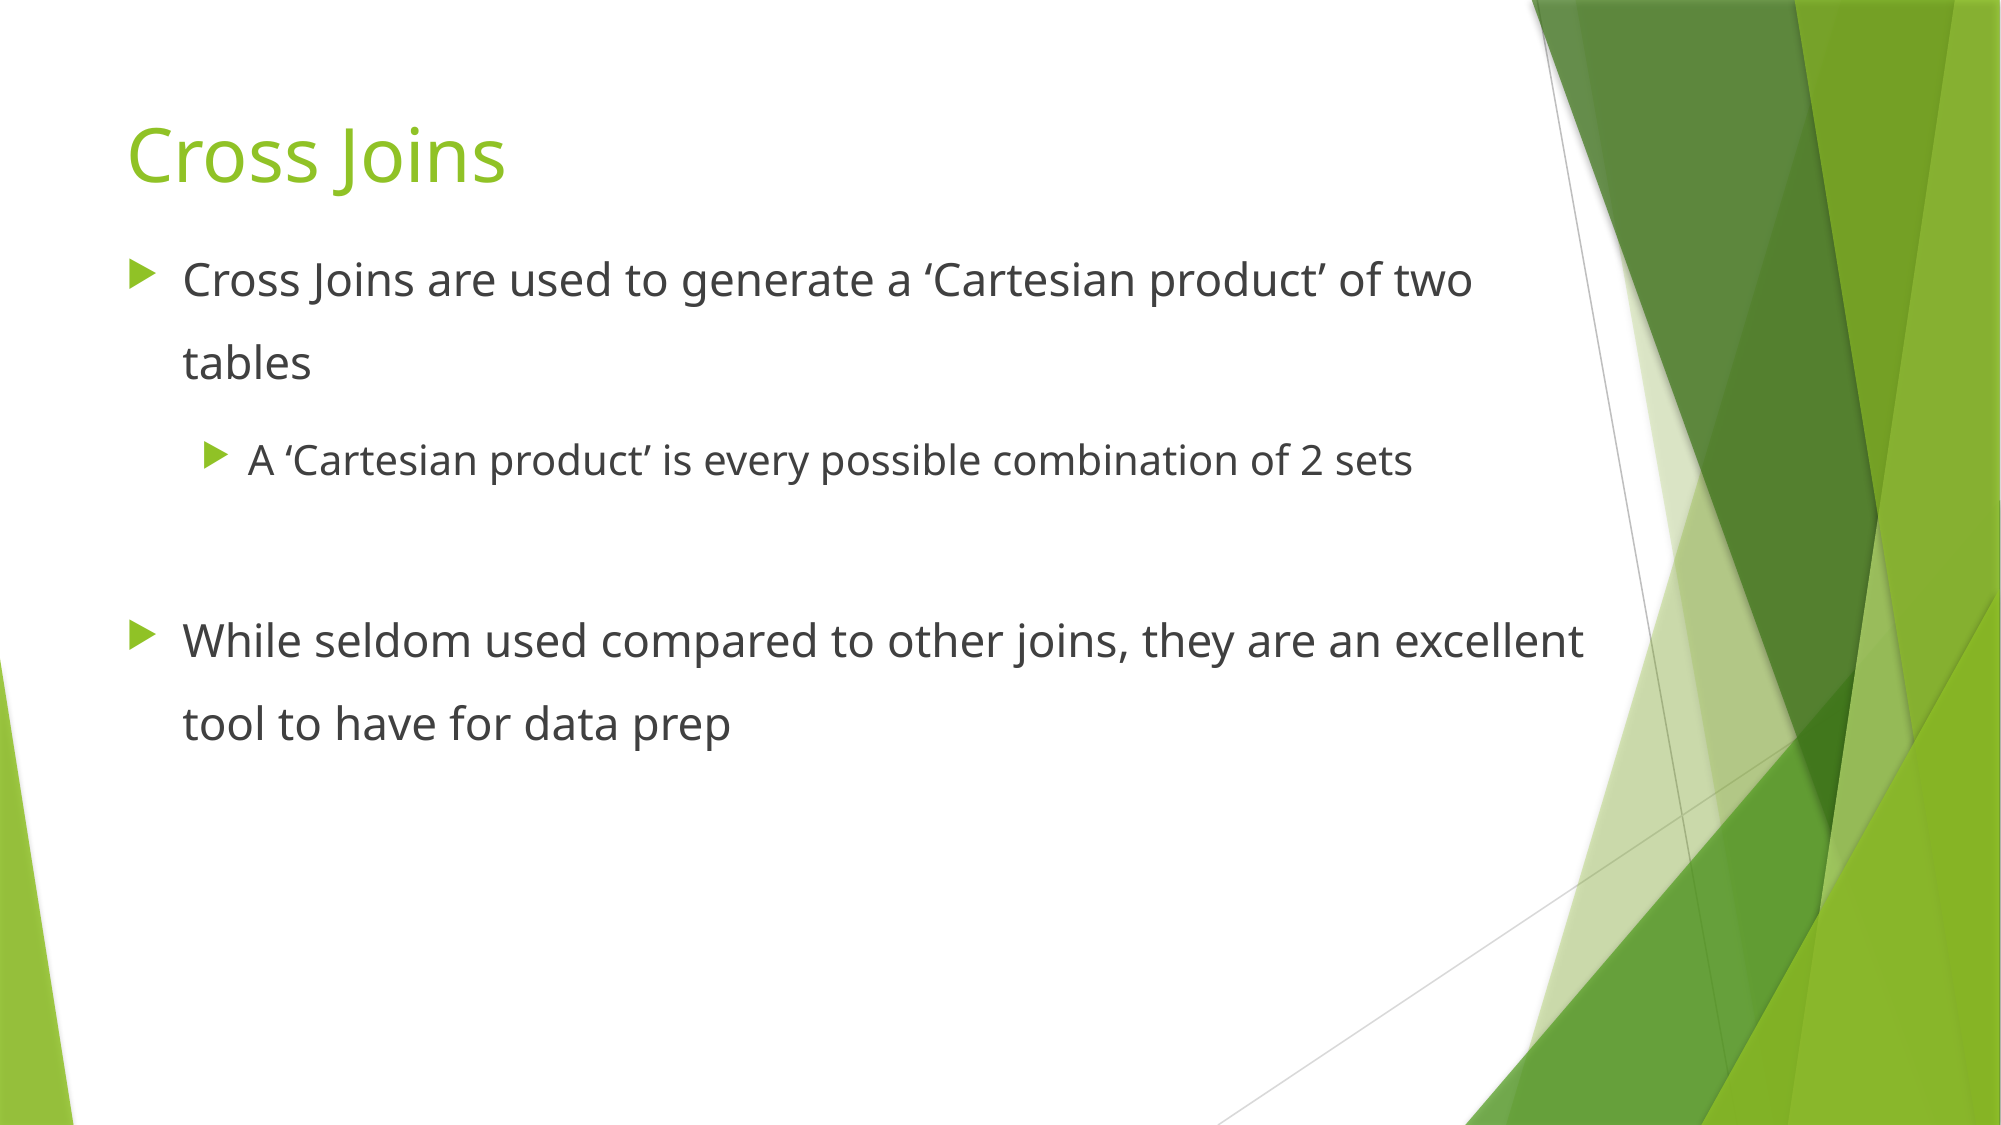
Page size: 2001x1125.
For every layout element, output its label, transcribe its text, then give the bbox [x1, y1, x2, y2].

list Cross Joins are used to generate a ‘Cartesian product’ of two tables A ‘Cartesian product’ is every possible combination of 2 sets While seldom used compared to other joins, they are an excellent tool to have for data prep [111, 215, 1604, 986]
title Cross Joins [111, 99, 1522, 215]
